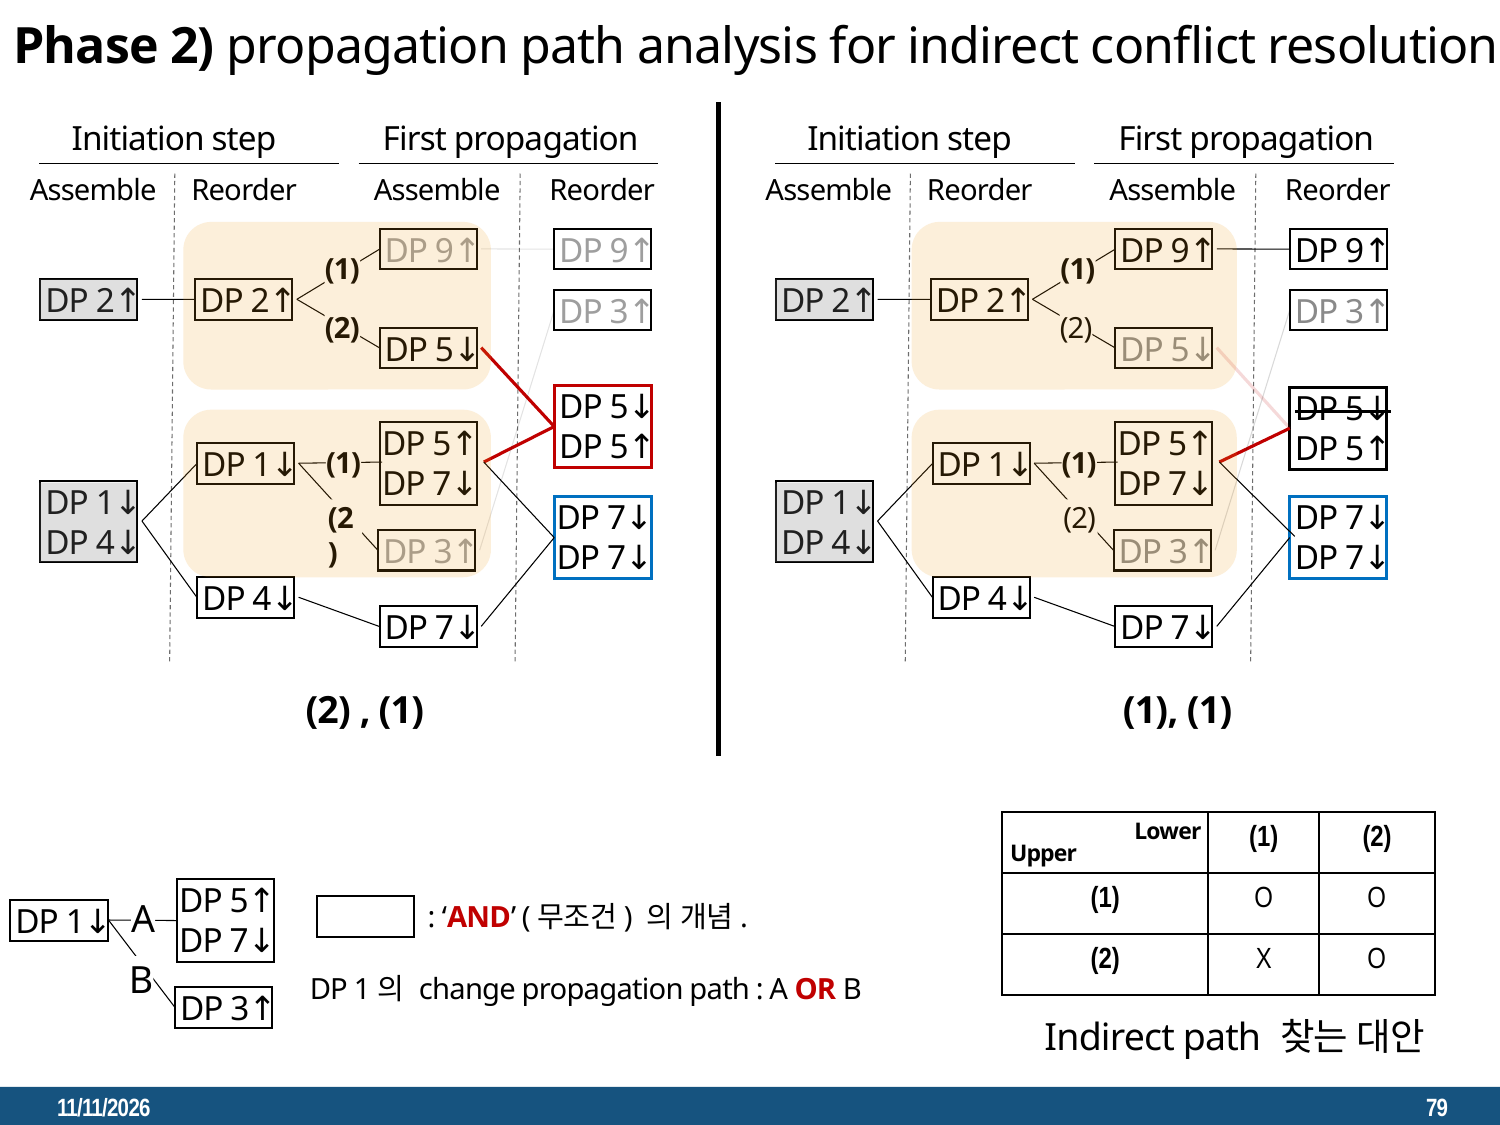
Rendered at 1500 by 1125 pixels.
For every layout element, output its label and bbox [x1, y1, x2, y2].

table_cell [1209, 935, 1318, 994]
slide_number [1125, 1086, 1464, 1125]
text_box [926, 171, 1033, 215]
text_box [1109, 171, 1237, 207]
text_box [1009, 838, 1078, 866]
text_box [807, 117, 1013, 158]
table_header [1320, 813, 1434, 872]
text_box [1284, 171, 1391, 215]
text_box [774, 173, 1394, 662]
text_box [13, 13, 1499, 74]
table_header [1003, 813, 1207, 872]
text_box [309, 970, 862, 1006]
table_cell [1209, 874, 1318, 933]
text_box [29, 171, 157, 207]
text_box [373, 171, 501, 207]
slide_number [42, 1086, 380, 1125]
text_box [382, 117, 639, 158]
text_box [427, 898, 755, 934]
text_box [549, 171, 655, 215]
text_box [1044, 1013, 1426, 1059]
table_cell [1320, 874, 1434, 933]
table_cell [1003, 935, 1207, 994]
table_header [1209, 813, 1318, 872]
text_box [316, 896, 414, 937]
text_box [191, 171, 297, 215]
text_box [38, 173, 659, 662]
text_box [1122, 686, 1233, 732]
table_cell [1320, 935, 1434, 994]
text_box [305, 686, 425, 732]
text_box [10, 879, 281, 1028]
text_box [71, 117, 277, 158]
text_box [765, 171, 893, 207]
table_cell [1003, 874, 1207, 933]
text_box [1134, 816, 1202, 845]
text_box [1118, 117, 1375, 158]
